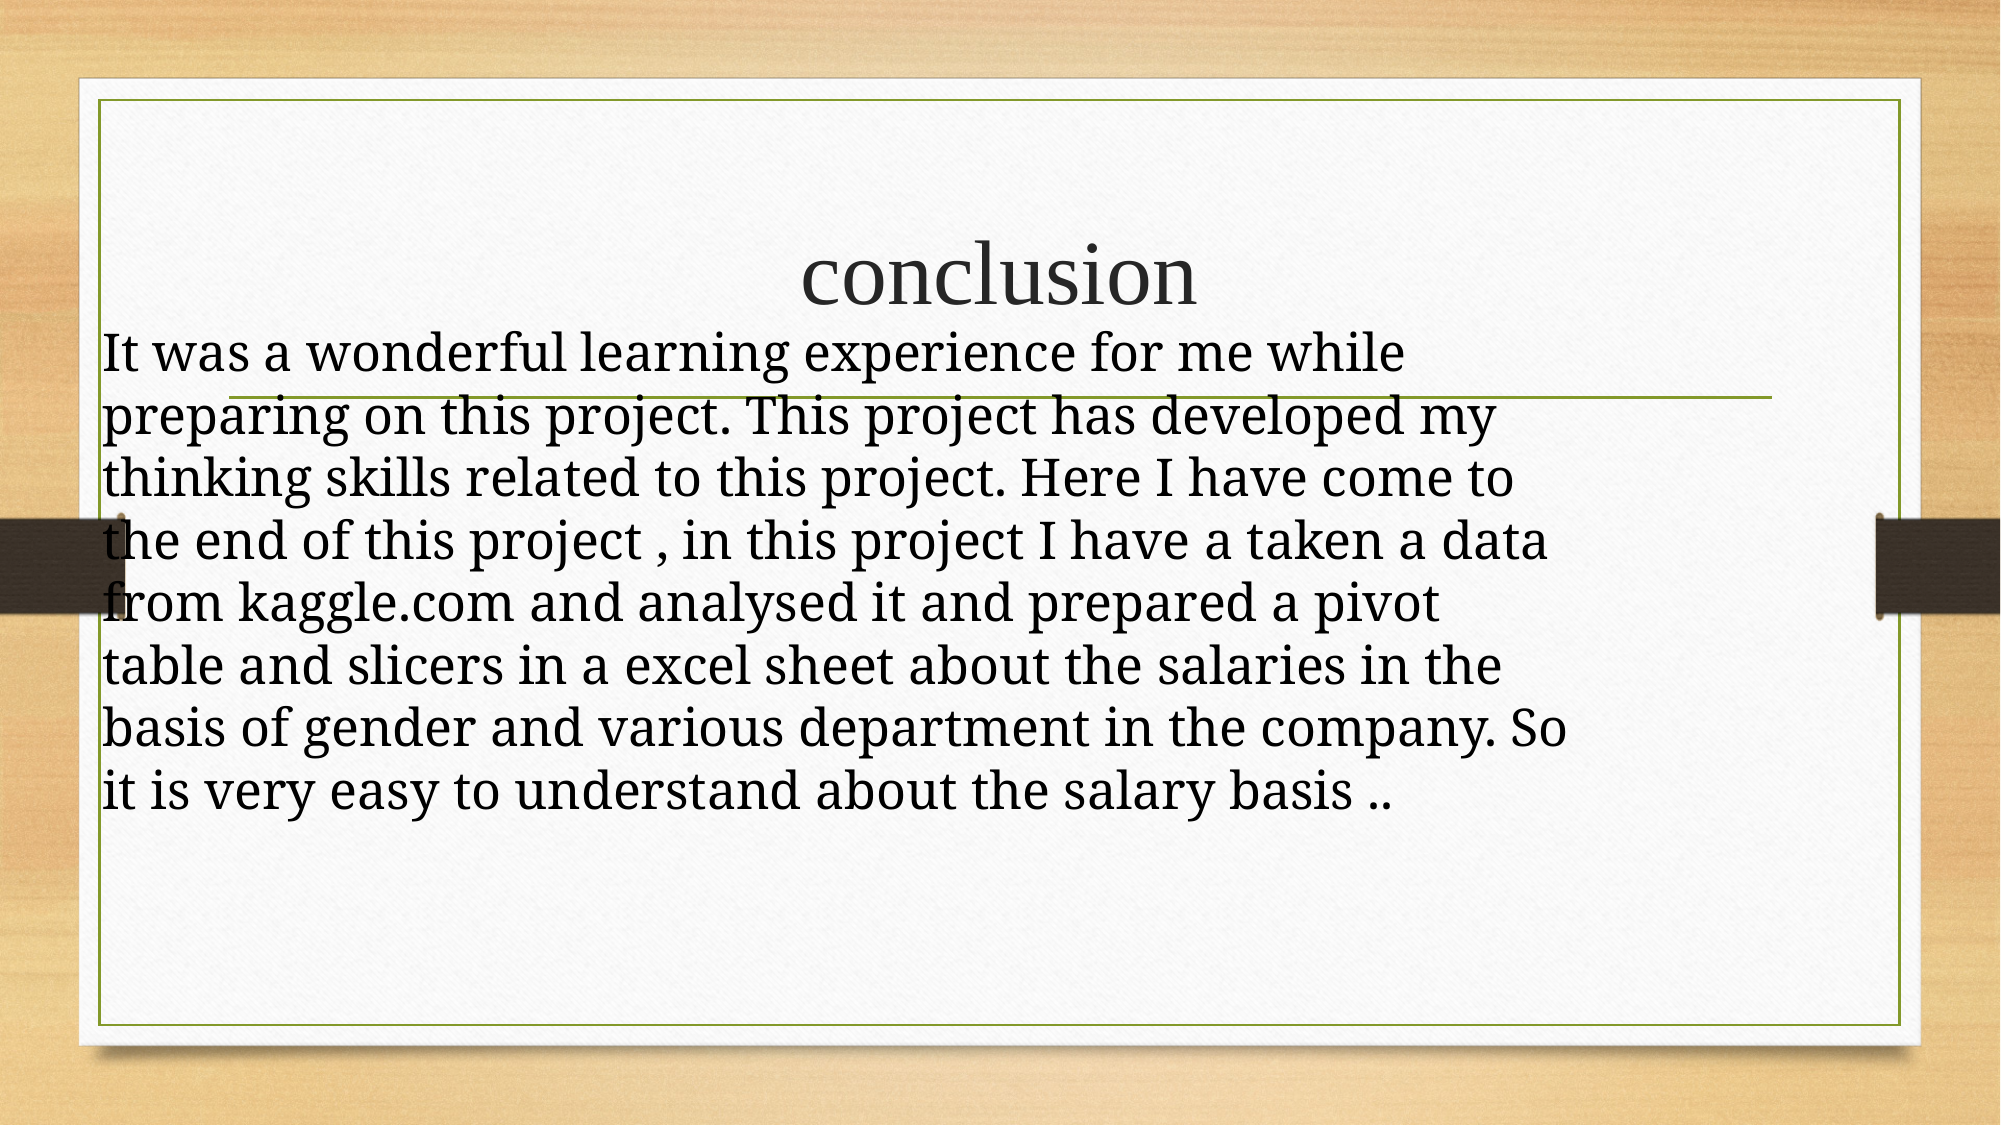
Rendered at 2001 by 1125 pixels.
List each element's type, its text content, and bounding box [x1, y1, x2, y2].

title conclusion [212, 161, 1788, 375]
text_box It was a wonderful learning experience for me while preparing on this project. This project has developed my thinking skills related to this project. Here I have come to the end of this project , in this project I have a taken a data from kaggle.com and analysed it and prepared a pivot table and slicers in a excel sheet about the salaries in the basis of gender and various department in the company. So it is very easy to understand about the salary basis .. [87, 312, 1588, 828]
picture [0, 0, 2001, 1125]
